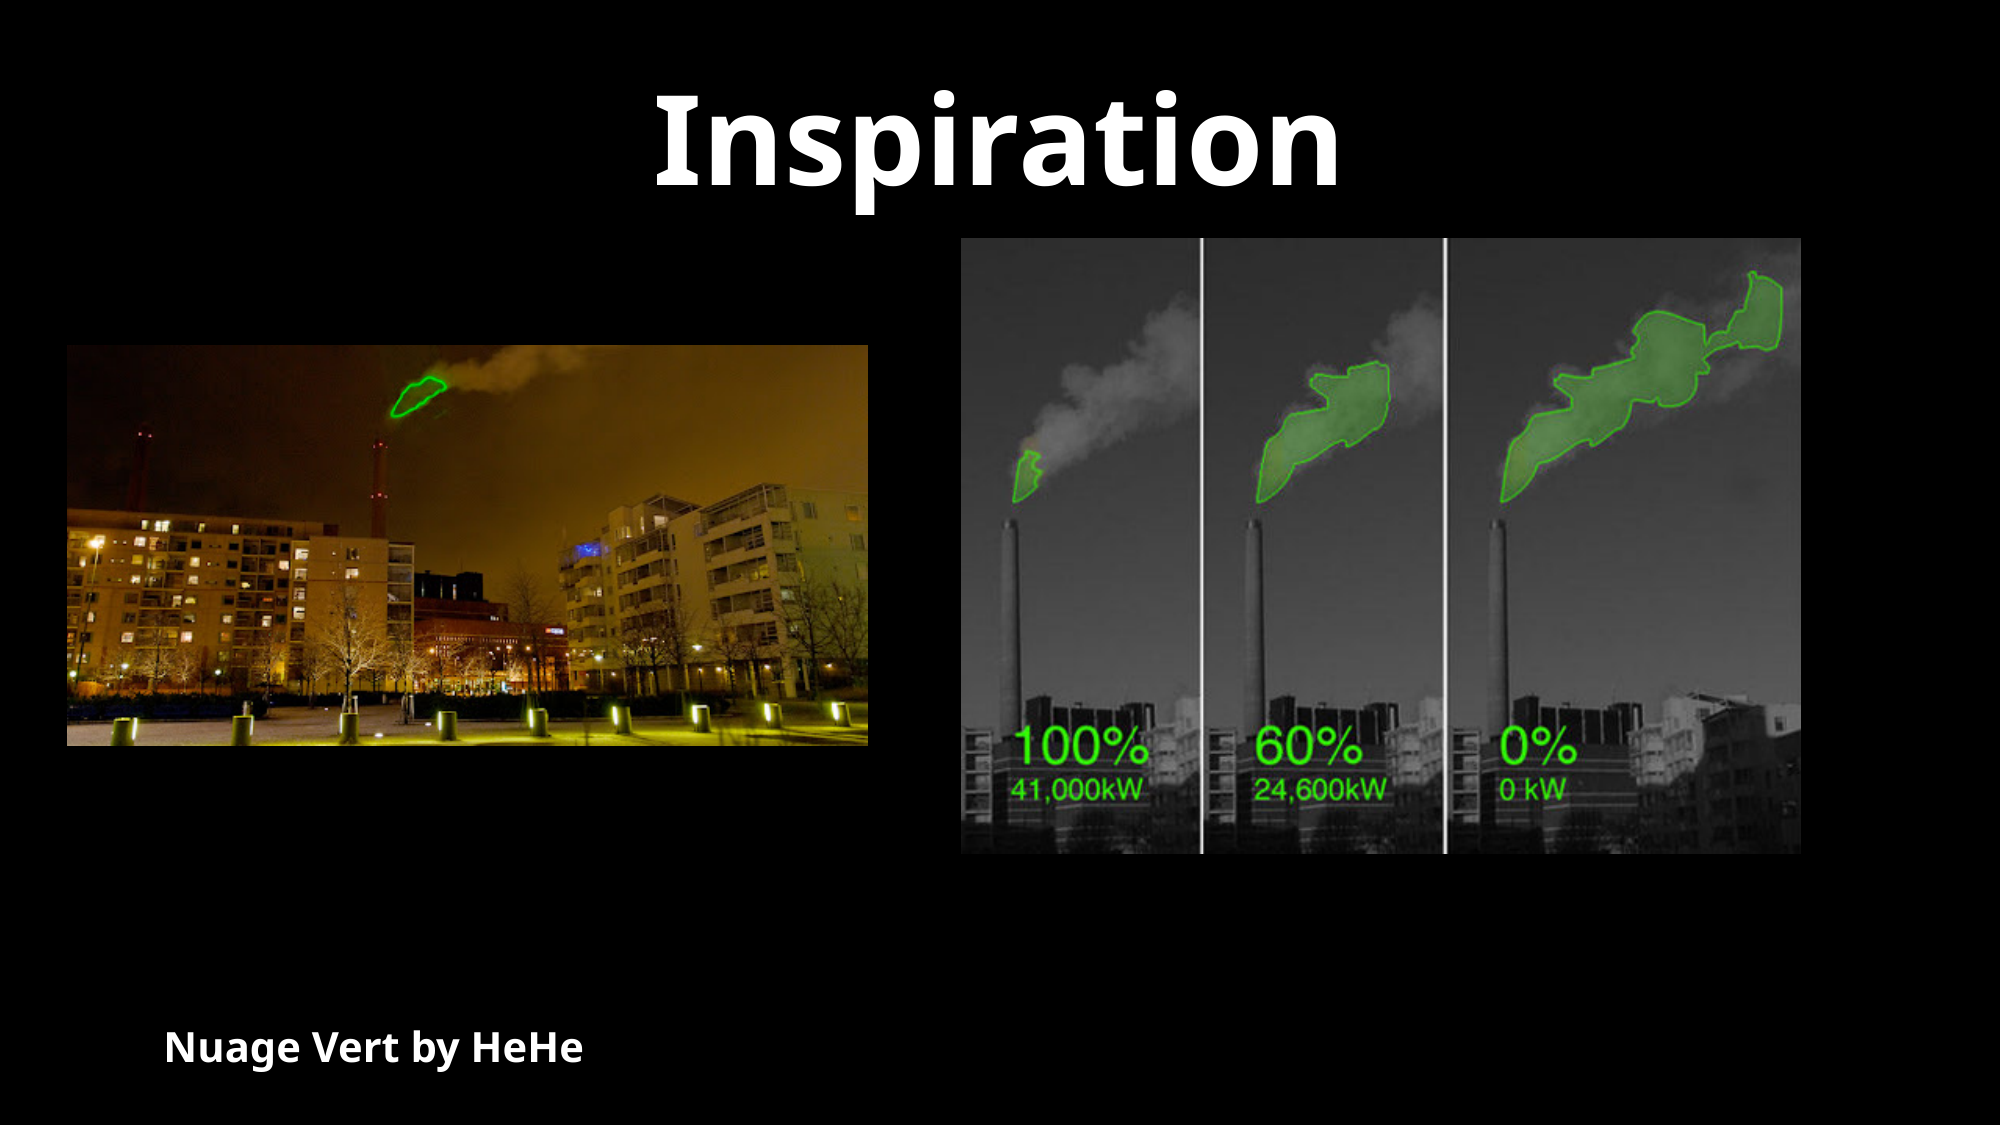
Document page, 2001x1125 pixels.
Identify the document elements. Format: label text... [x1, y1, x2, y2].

text_box Nuage Vert by HeHe [148, 1013, 2000, 1079]
picture [67, 345, 868, 746]
text_box Inspiration [371, 53, 1629, 218]
picture [961, 238, 1801, 854]
